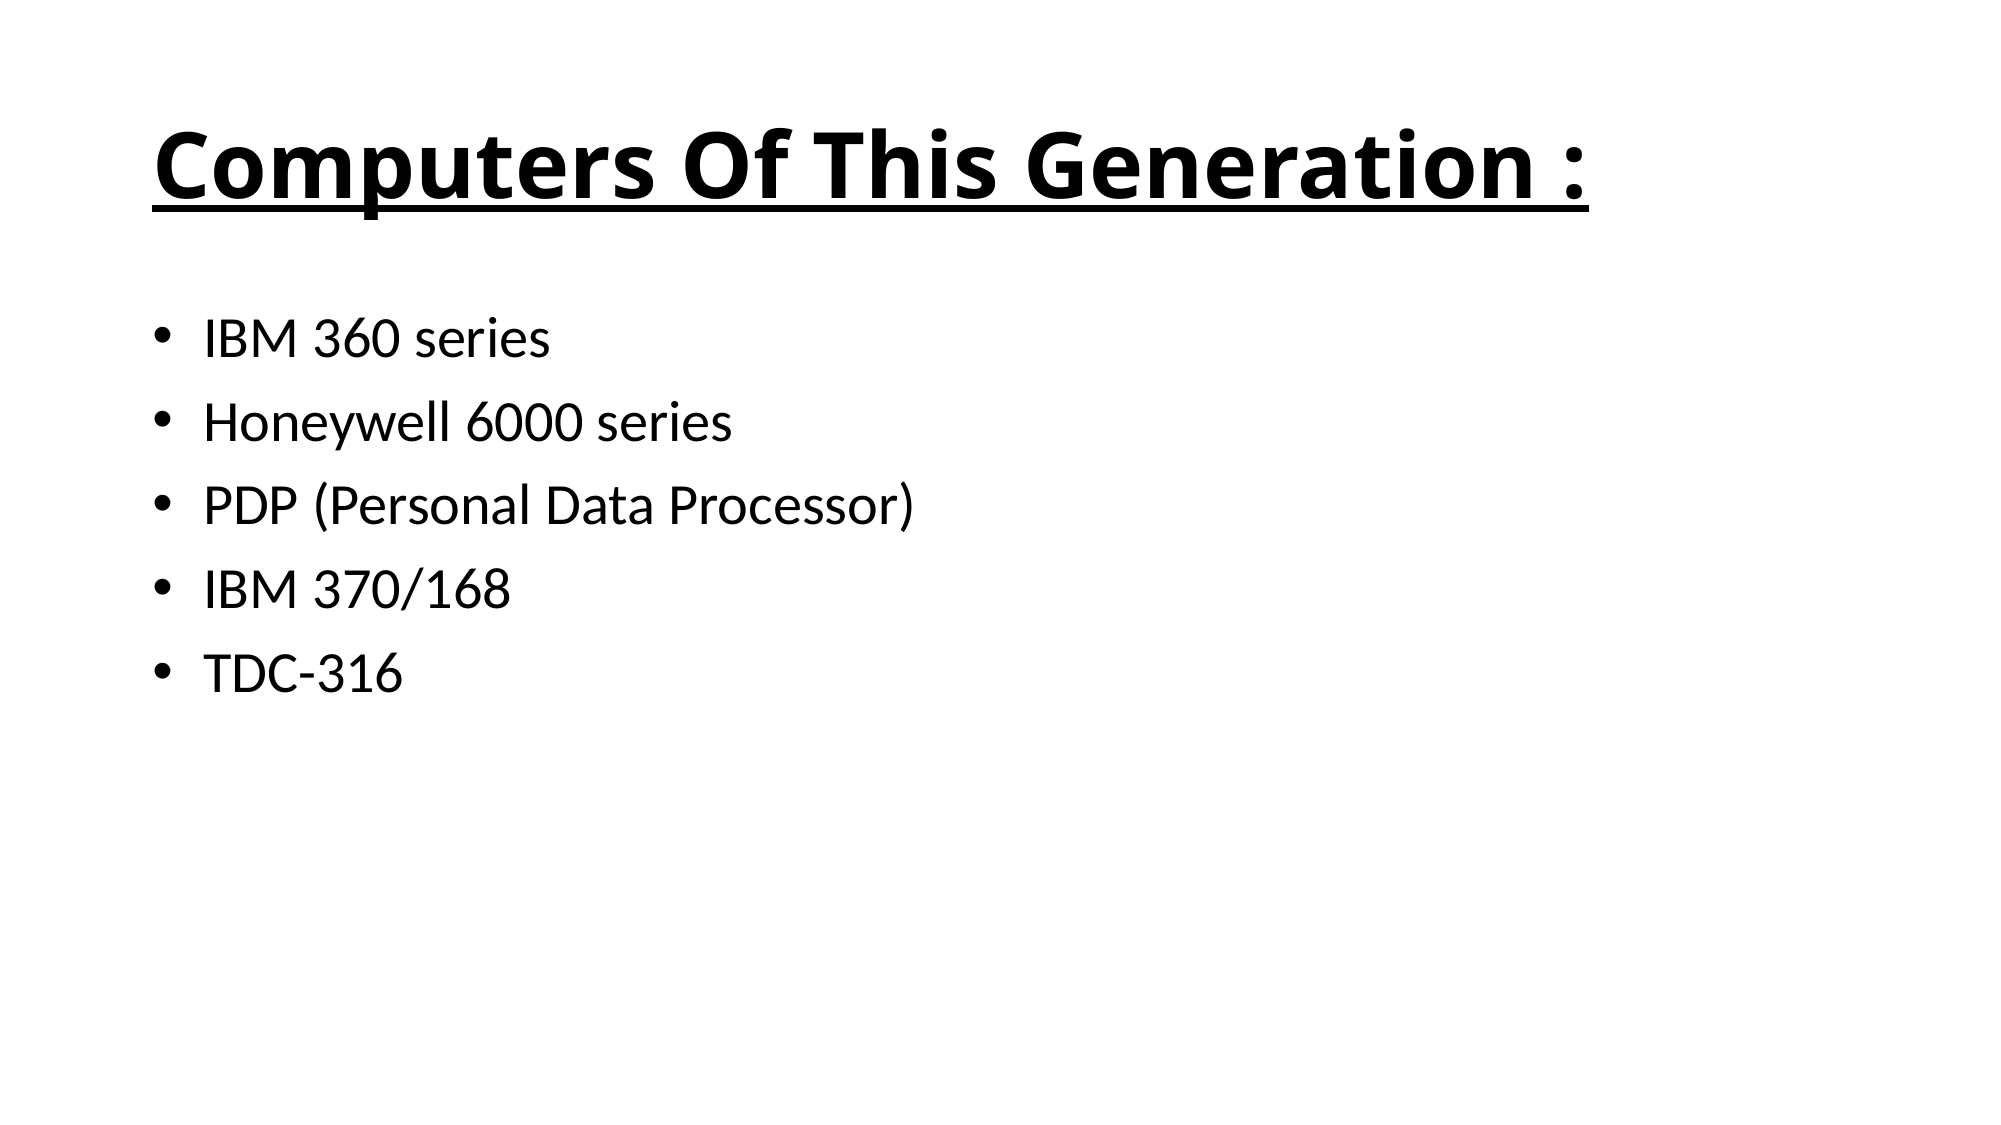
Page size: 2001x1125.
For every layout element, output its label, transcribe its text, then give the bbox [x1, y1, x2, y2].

list IBM 360 series Honeywell 6000 series PDP (Personal Data Processor) IBM 370/168 TDC-316 [137, 299, 1863, 1014]
title Computers Of This Generation : [137, 59, 1863, 278]
